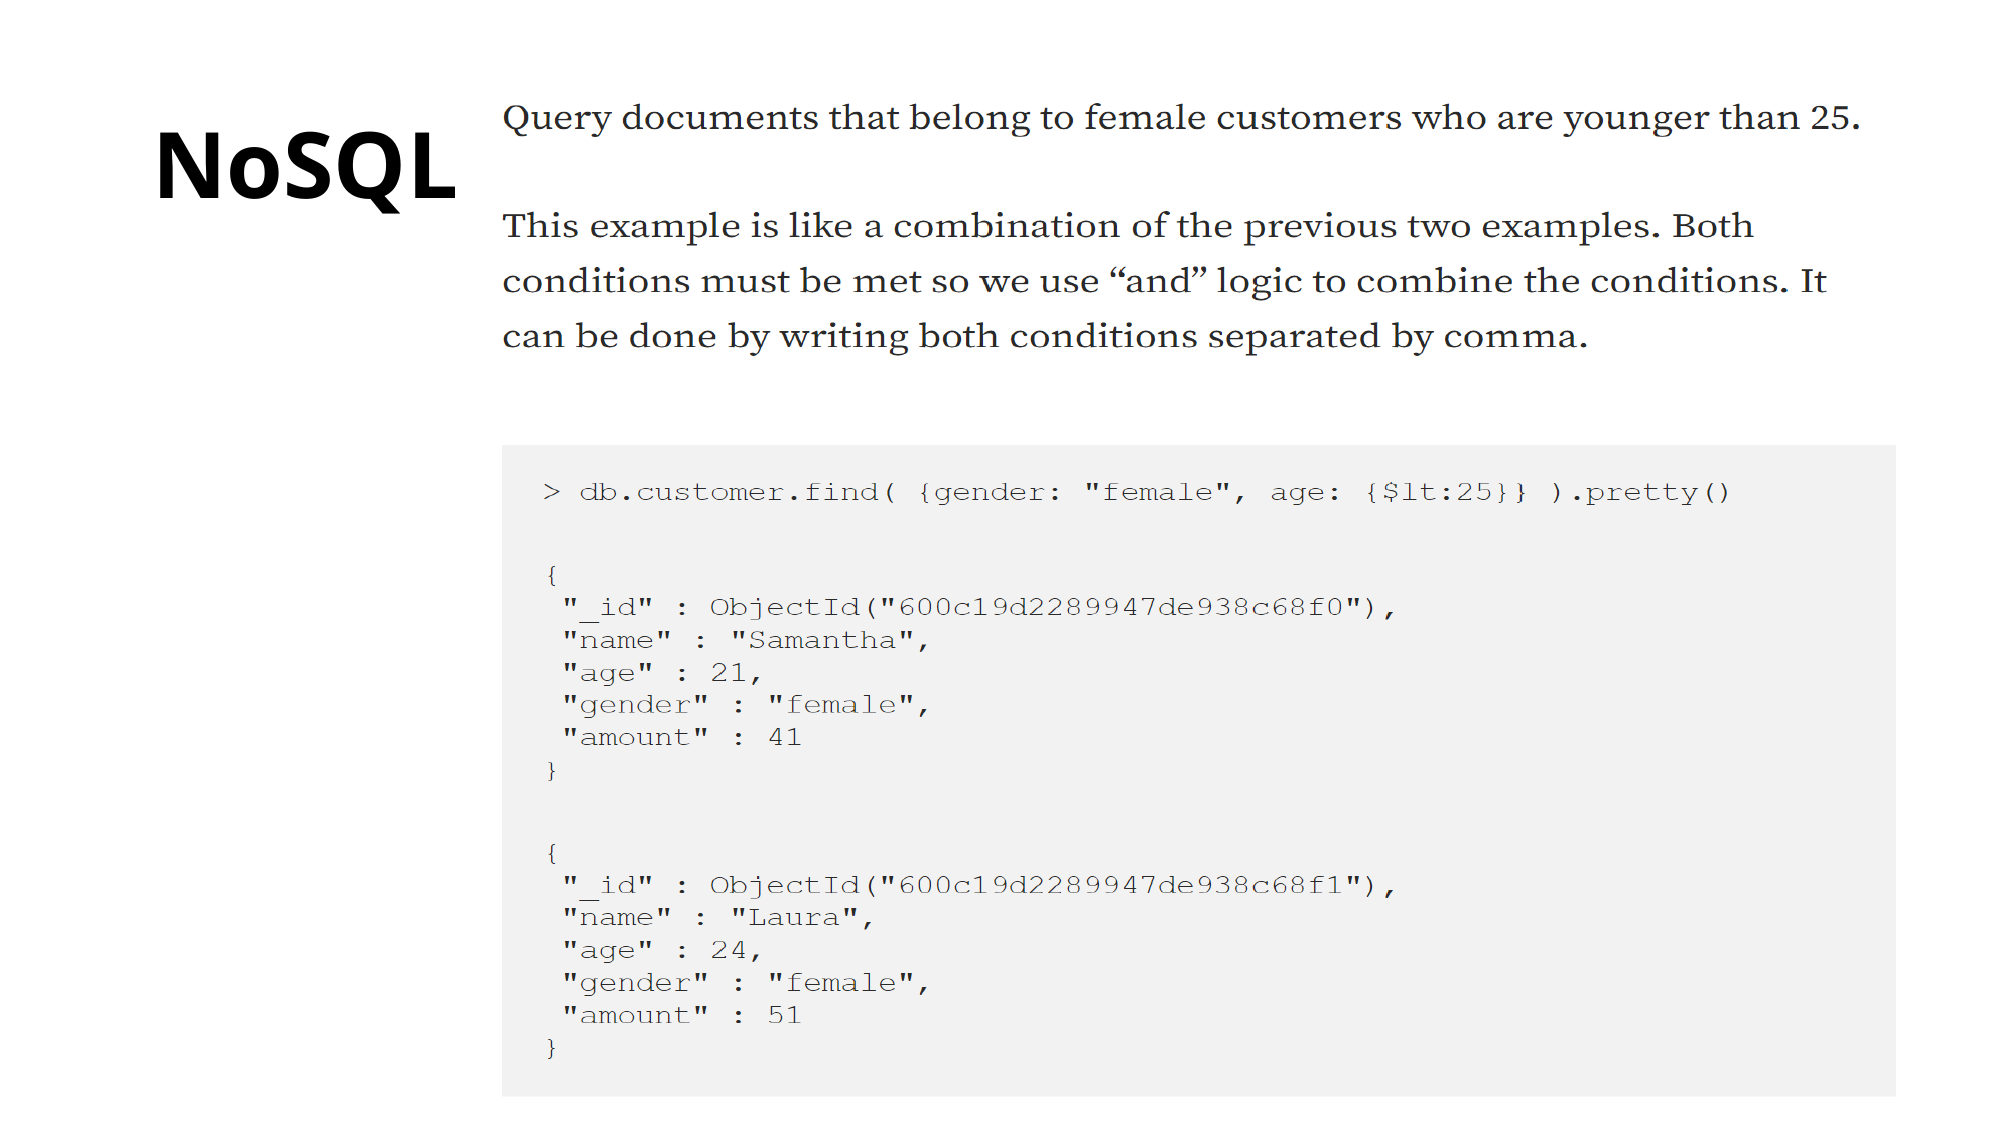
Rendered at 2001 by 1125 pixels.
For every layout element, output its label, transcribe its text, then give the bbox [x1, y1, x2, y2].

title NoSQL [137, 59, 1863, 278]
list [455, 99, 1921, 1110]
